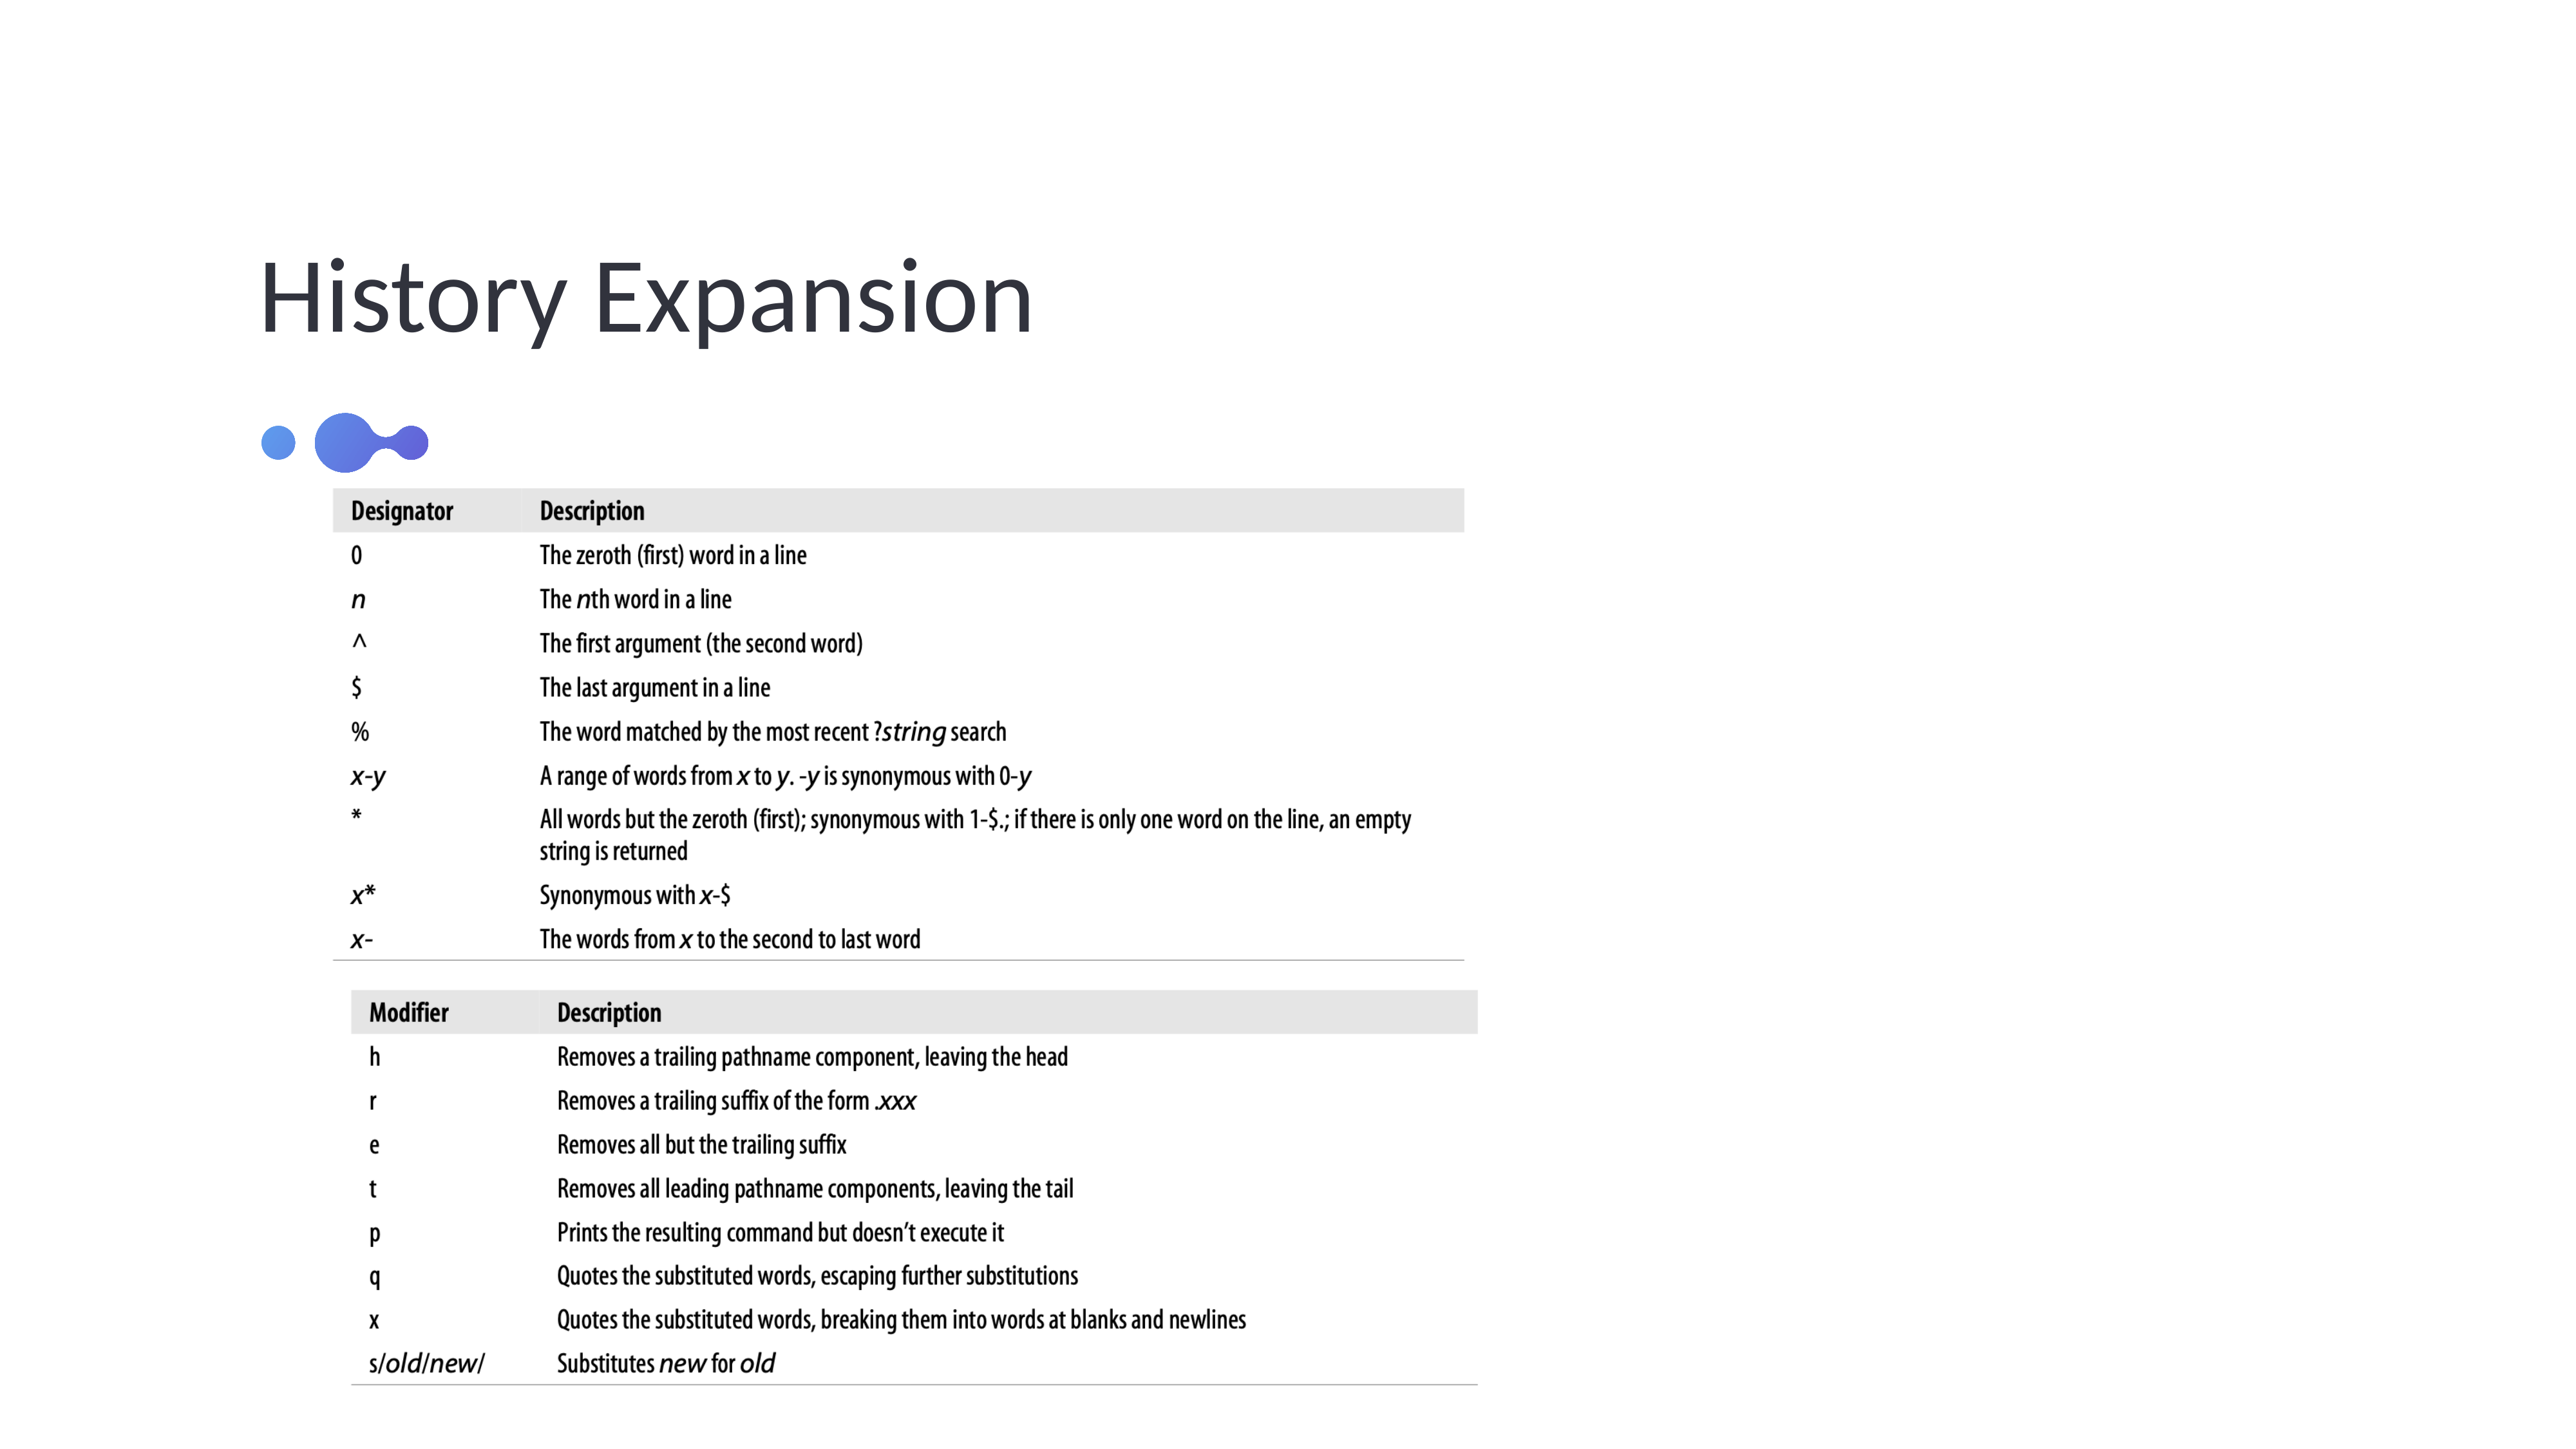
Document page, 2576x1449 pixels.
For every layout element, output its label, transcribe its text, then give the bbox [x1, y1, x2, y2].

text_box [315, 413, 428, 473]
text_box [259, 528, 2291, 1343]
picture [339, 988, 1482, 1396]
text_box History Expansion [252, 219, 1936, 359]
picture [323, 480, 1488, 969]
text_box [261, 426, 296, 460]
